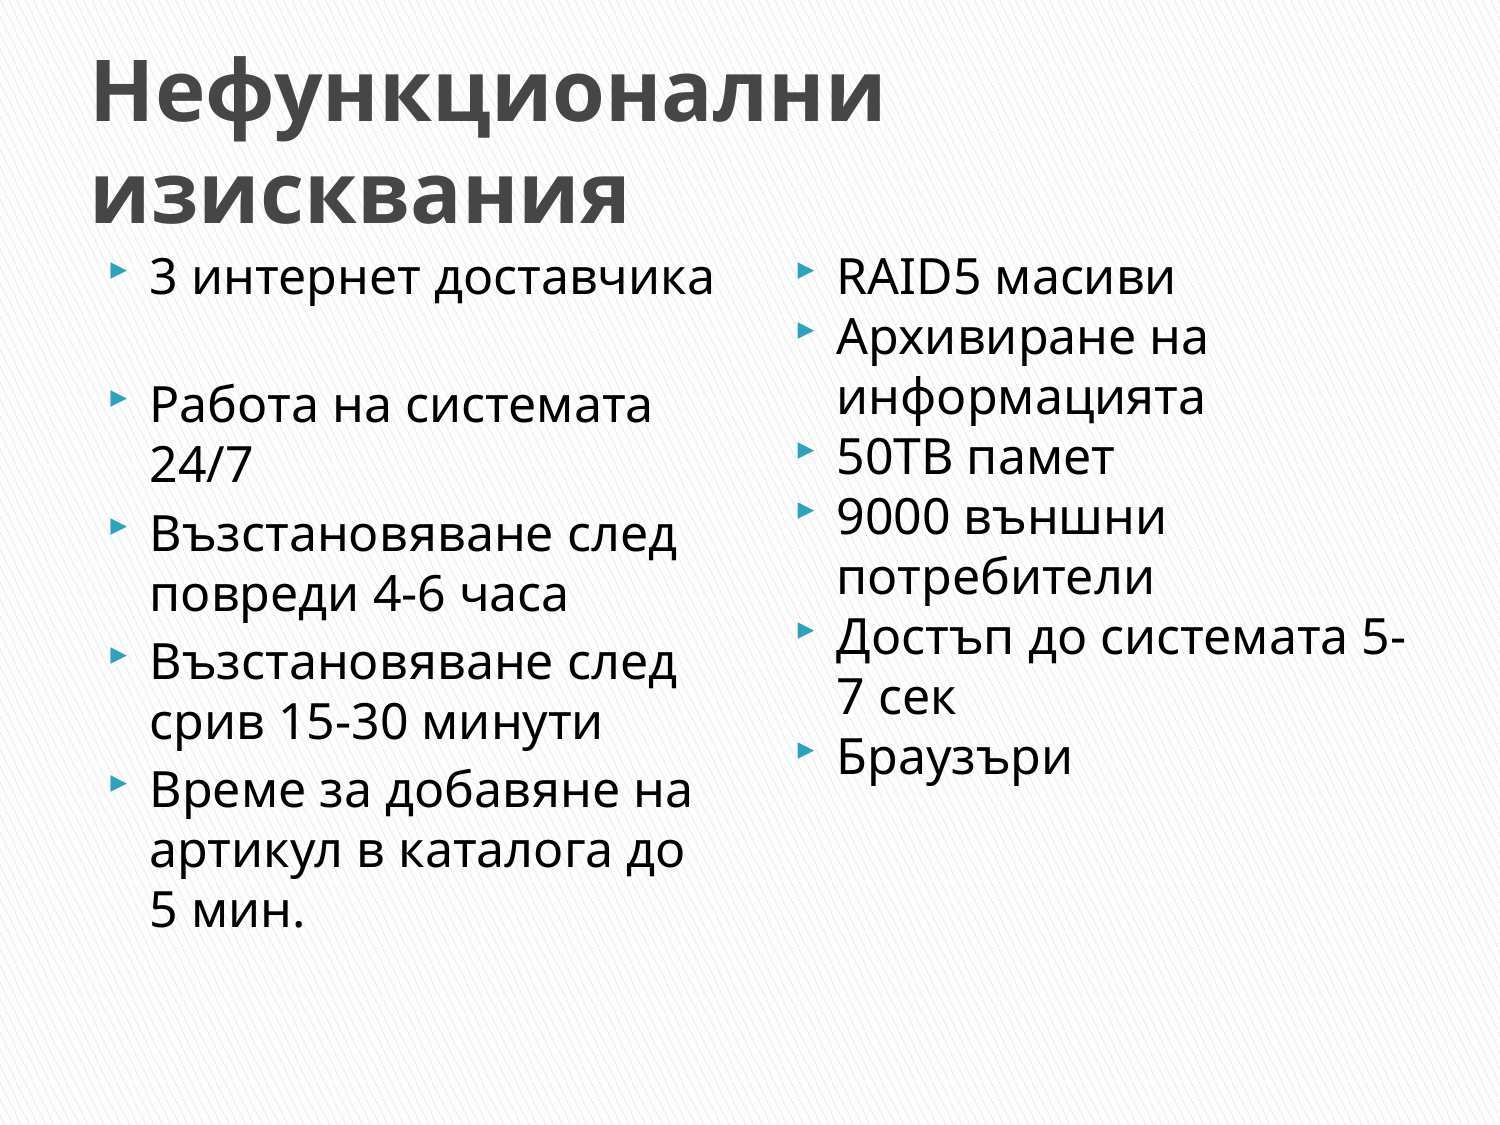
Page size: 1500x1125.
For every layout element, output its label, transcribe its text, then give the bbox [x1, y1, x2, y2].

title Нефункционални изисквания [75, 44, 1425, 233]
list RAID5 масиви Архивиране на информацията 50ТВ памет 9000 външни потребители Достъп до системата 5-7 сек Браузъри [761, 236, 1425, 1043]
list 3 интернет доставчика Работа на системата 24/7 Възстановяване след повреди 4-6 часа Възстановяване след срив 15-30 минути Време за добавяне на артикул в каталога до 5 мин. [75, 236, 738, 1043]
